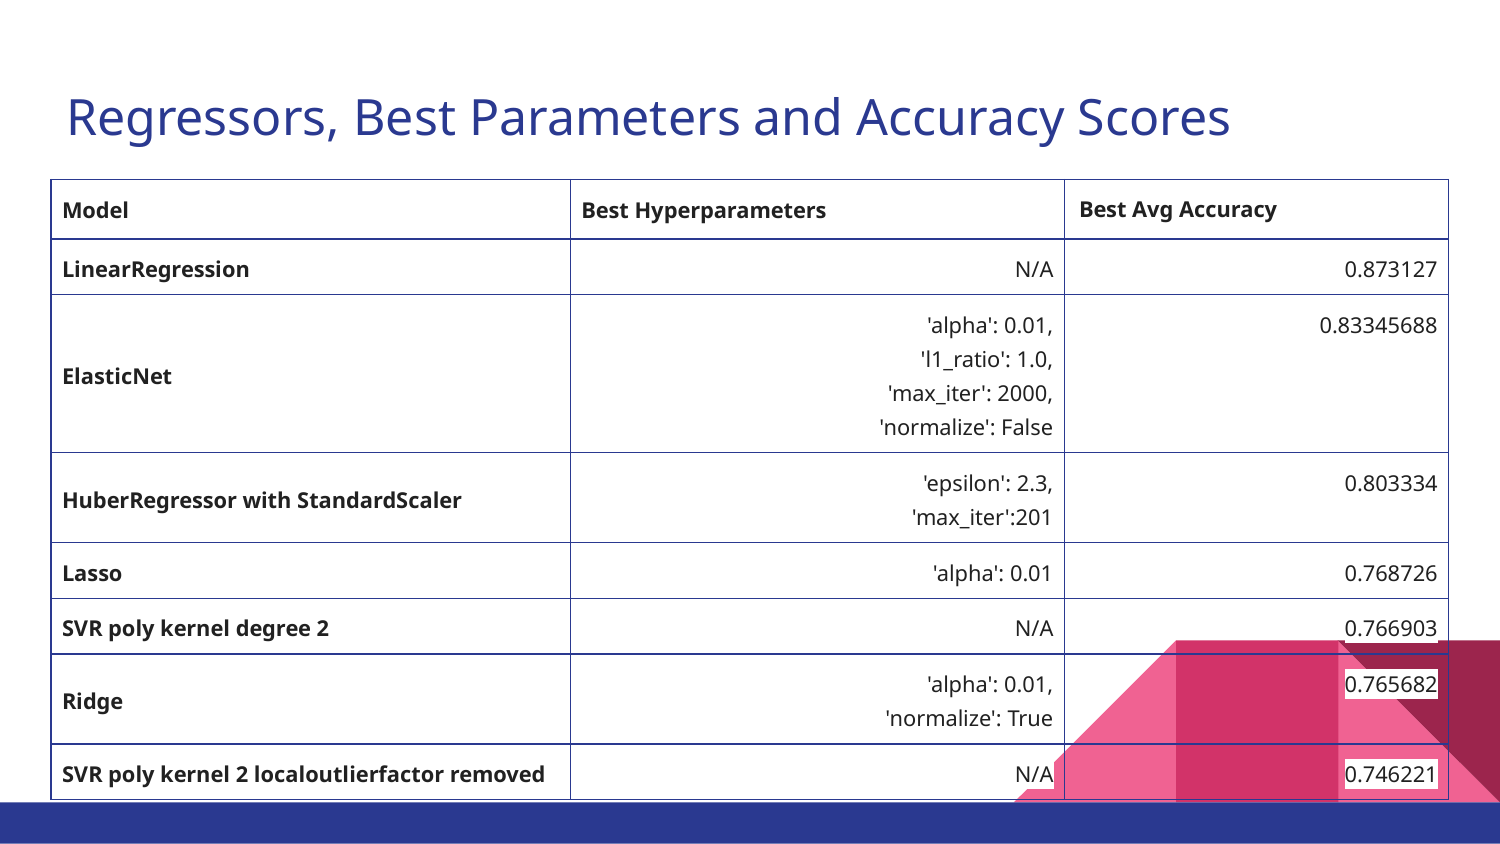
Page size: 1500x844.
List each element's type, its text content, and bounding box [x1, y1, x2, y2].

table_cell 'alpha': 0.01, 'normalize': True [571, 655, 1064, 743]
table_cell 0.766903 [1065, 599, 1448, 653]
table_cell 0.873127 [1065, 240, 1448, 294]
table_cell SVR poly kernel 2 localoutlierfactor removed [52, 745, 570, 799]
table_cell 0.746221 [1065, 745, 1448, 799]
table_cell N/A [571, 240, 1064, 294]
table_cell Lasso [52, 543, 570, 598]
table_cell 0.803334 [1065, 453, 1448, 542]
table_header Best Avg Accuracy [1065, 180, 1448, 238]
table_cell ElasticNet [52, 295, 570, 452]
table_cell HuberRegressor with StandardScaler [52, 453, 570, 542]
table_cell LinearRegression [52, 240, 570, 294]
table_header Best Hyperparameters [571, 180, 1064, 238]
table_cell 'alpha': 0.01, 'l1_ratio': 1.0, 'max_iter': 2000, 'normalize': False [571, 295, 1064, 452]
table_cell 0.765682 [1065, 655, 1448, 743]
table_cell N/A [571, 599, 1064, 653]
table_cell SVR poly kernel degree 2 [52, 599, 570, 653]
table_header Model [52, 180, 570, 238]
table_cell 'epsilon': 2.3, 'max_iter':201 [571, 453, 1064, 542]
table_cell Ridge [52, 655, 570, 743]
title Regressors, Best Parameters and Accuracy Scores [51, 67, 1449, 167]
table_cell 0.83345688 [1065, 295, 1448, 452]
table_cell N/A [571, 745, 1064, 799]
table_cell 'alpha': 0.01 [571, 543, 1064, 598]
table_cell 0.768726 [1065, 543, 1448, 598]
